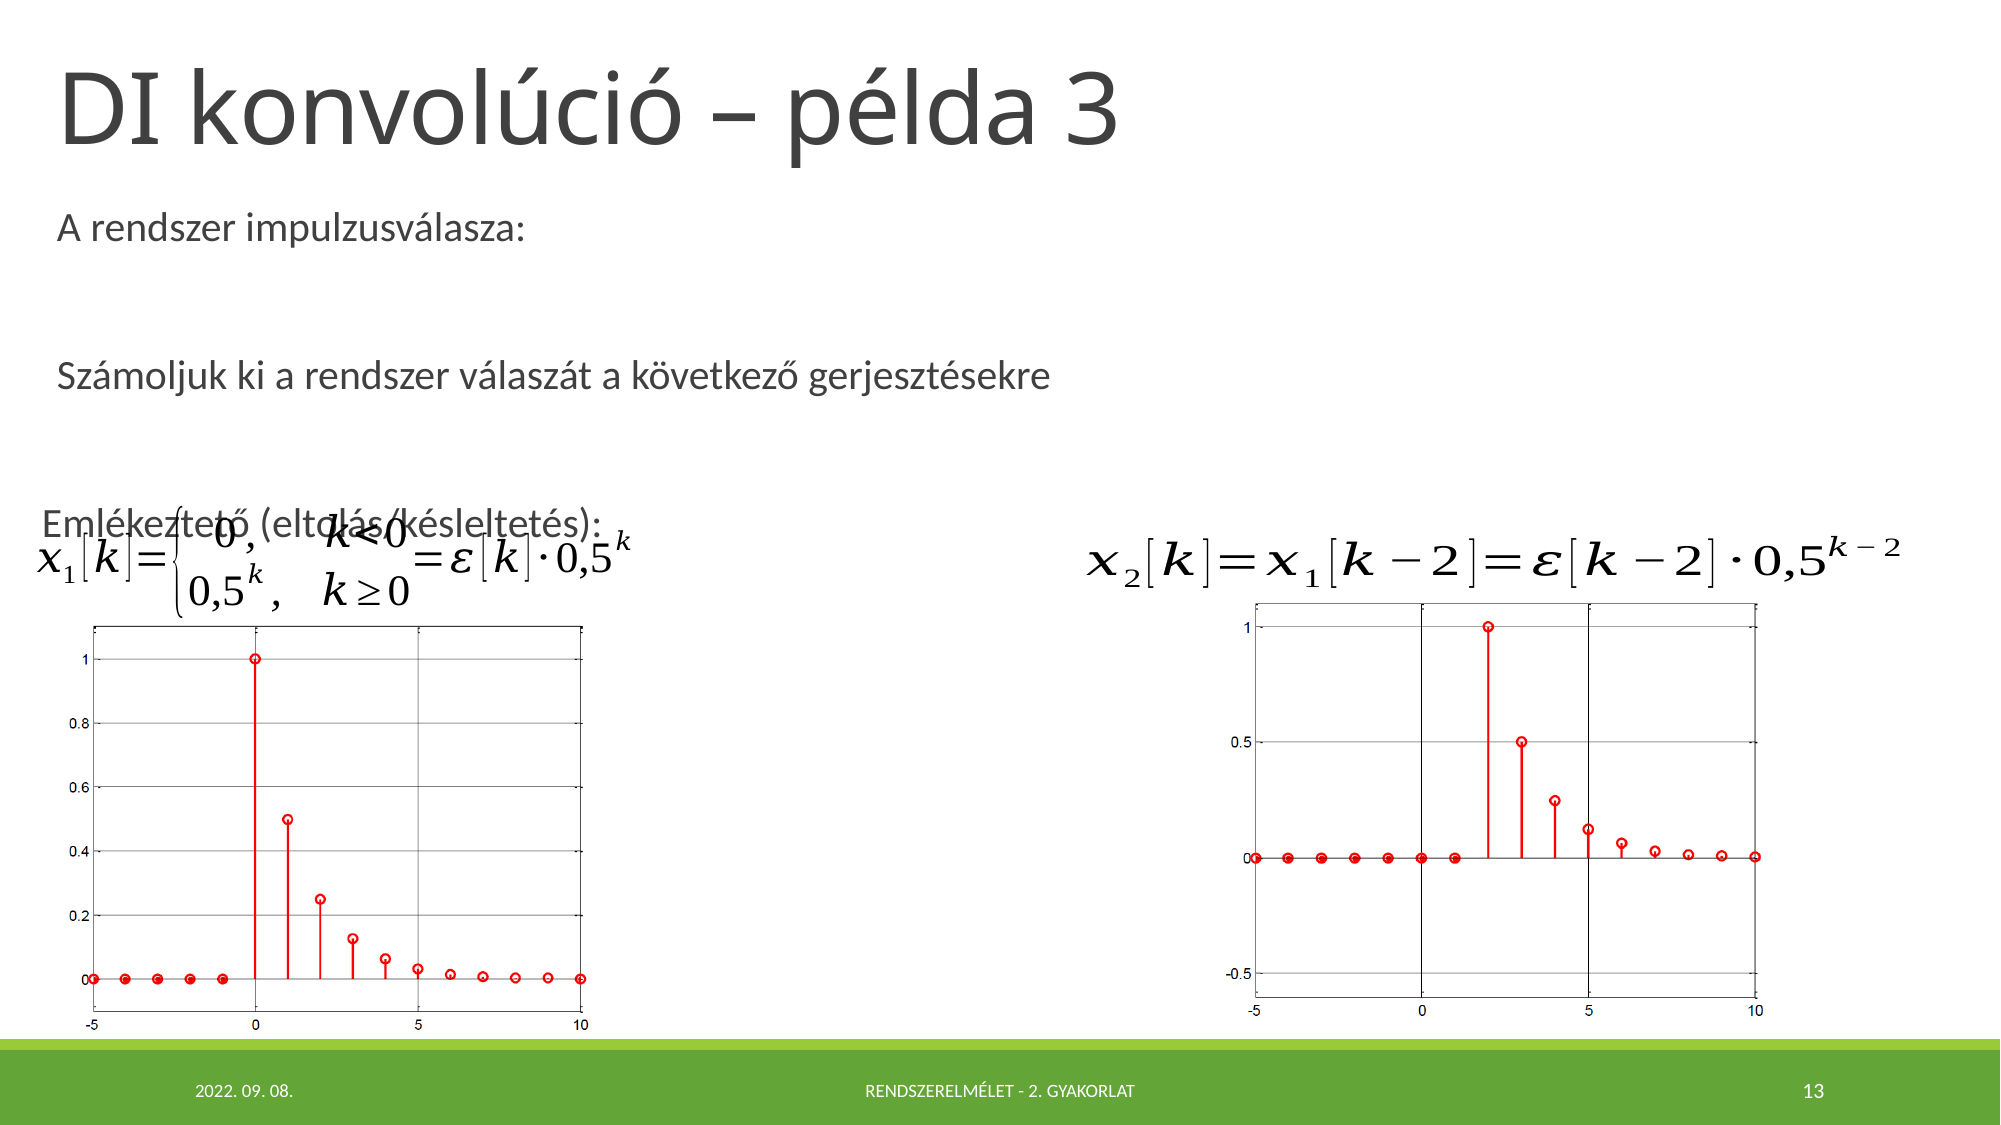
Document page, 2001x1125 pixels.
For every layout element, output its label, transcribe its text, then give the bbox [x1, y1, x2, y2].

picture [64, 620, 604, 1039]
footer Rendszerelmélet - 2. Gyakorlat [604, 1059, 1396, 1120]
title DI konvolúció – példa 3 [41, 47, 1966, 174]
slide_number 13 [1624, 1059, 1840, 1120]
slide_number 2022. 09. 08. [180, 1059, 586, 1120]
picture [1225, 592, 1778, 1031]
